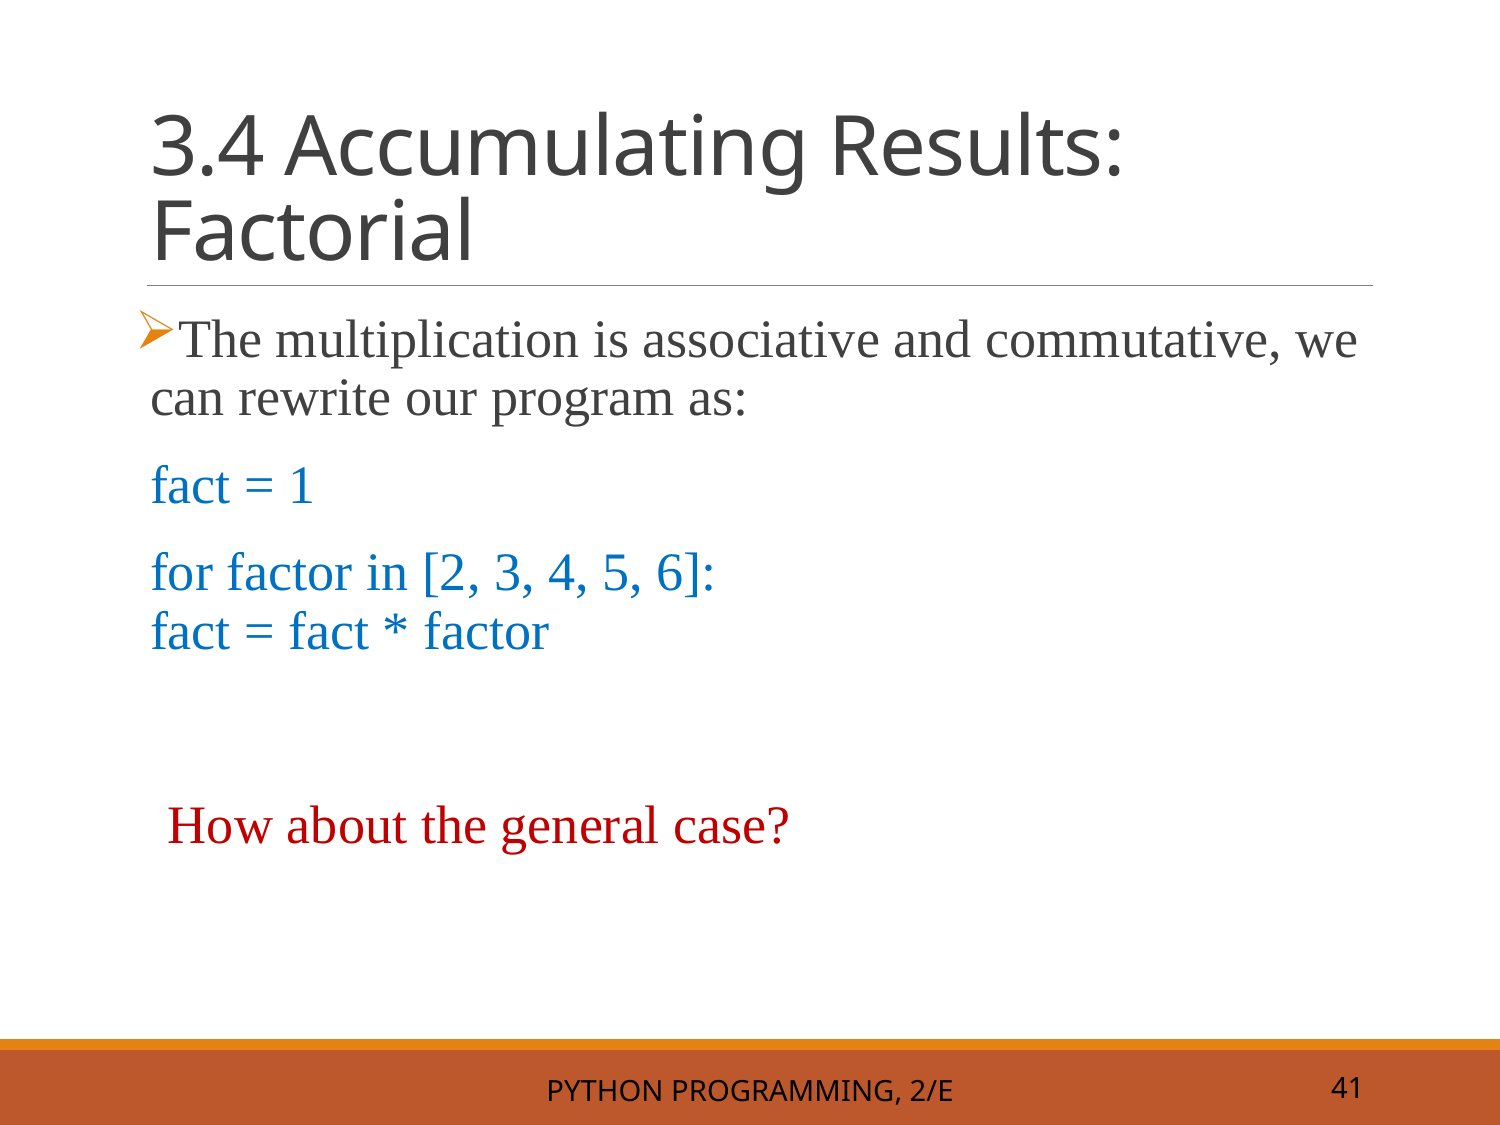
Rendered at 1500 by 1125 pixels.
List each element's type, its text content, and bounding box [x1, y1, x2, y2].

footer Python Programming, 2/e [453, 1059, 1047, 1120]
list The multiplication is associative and commutative, we can rewrite our program as: fact = 1 for factor in [2, 3, 4, 5, 6]: fact = fact * factor How about the general case? [135, 302, 1373, 963]
slide_number 41 [1218, 1059, 1380, 1120]
title 3.4 Accumulating Results: Factorial [135, 47, 1373, 285]
